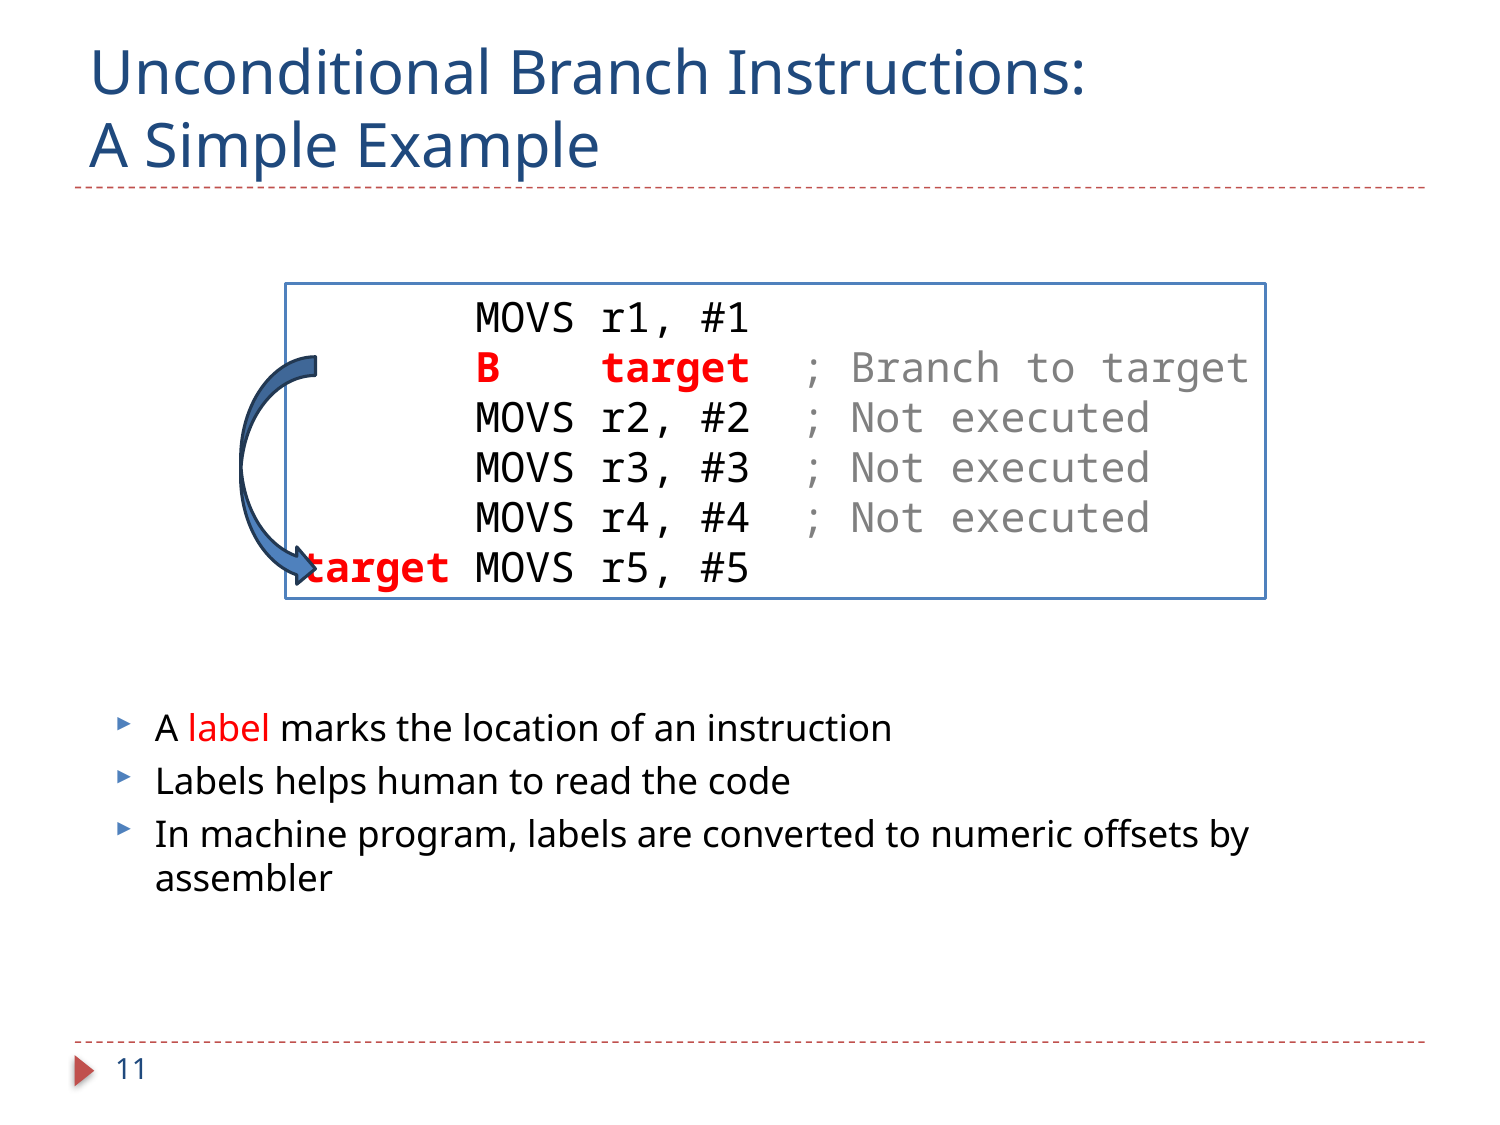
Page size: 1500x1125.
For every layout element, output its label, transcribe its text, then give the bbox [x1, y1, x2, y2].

slide_number 11 [100, 1042, 426, 1103]
text_box [239, 355, 318, 586]
list A label marks the location of an instruction Labels helps human to read the code In machine program, labels are converted to numeric offsets by assembler [100, 697, 1451, 908]
text_box MOVS r1, #1 B target ; Branch to target MOVS r2, #2 ; Not executed MOVS r3, #3 ; Not executed MOVS r4, #4 ; Not executed target MOVS r5, #5 [284, 282, 1267, 600]
title Unconditional Branch Instructions: A Simple Example [75, 24, 1425, 188]
